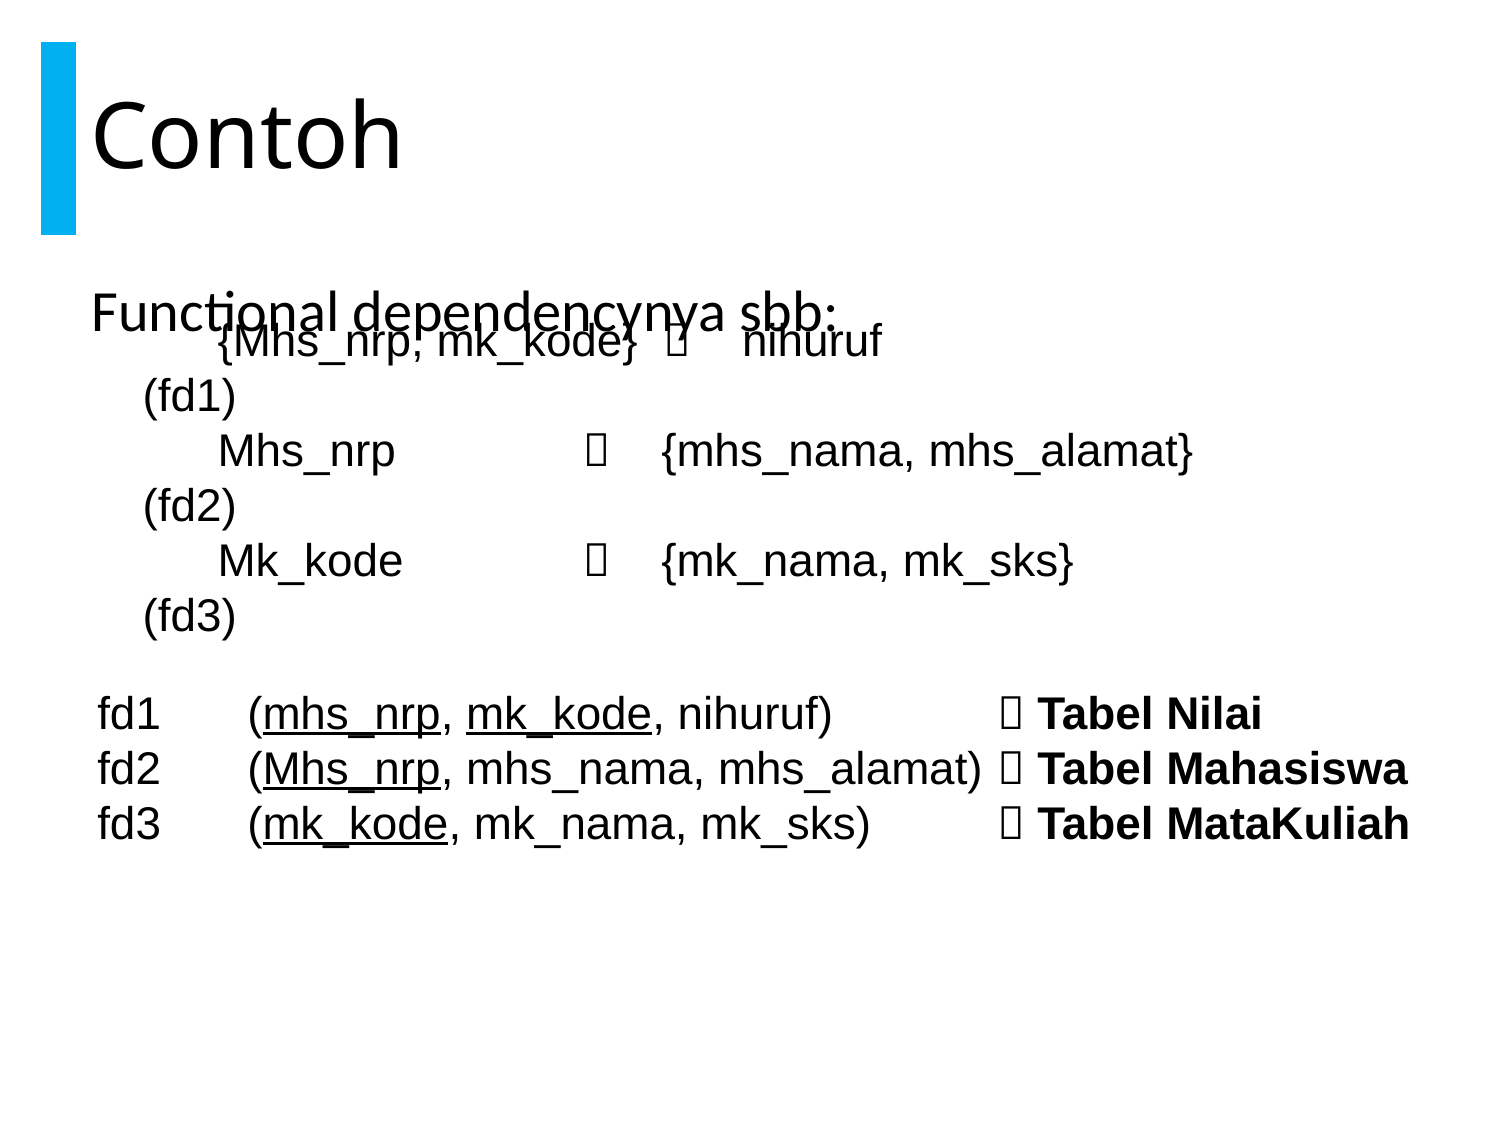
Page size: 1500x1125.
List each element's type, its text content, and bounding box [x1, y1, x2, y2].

title Contoh [75, 45, 1425, 233]
text_box fd1 (mhs_nrp, mk_kode, nihuruf)  Tabel Nilai fd2 (Mhs_nrp, mhs_nama, mhs_alamat)  Tabel Mahasiswa fd3 (mk_kode, mk_nama, mk_sks)  Tabel MataKuliah [64, 676, 1485, 857]
list Functional dependencynya sbb: [76, 278, 1000, 355]
text_box {Mhs_nrp, mk_kode}  nihuruf (fd1) Mhs_nrp  {mhs_nama, mhs_alamat} (fd2) Mk_kode  {mk_nama, mk_sks} (fd3) [127, 385, 1317, 566]
